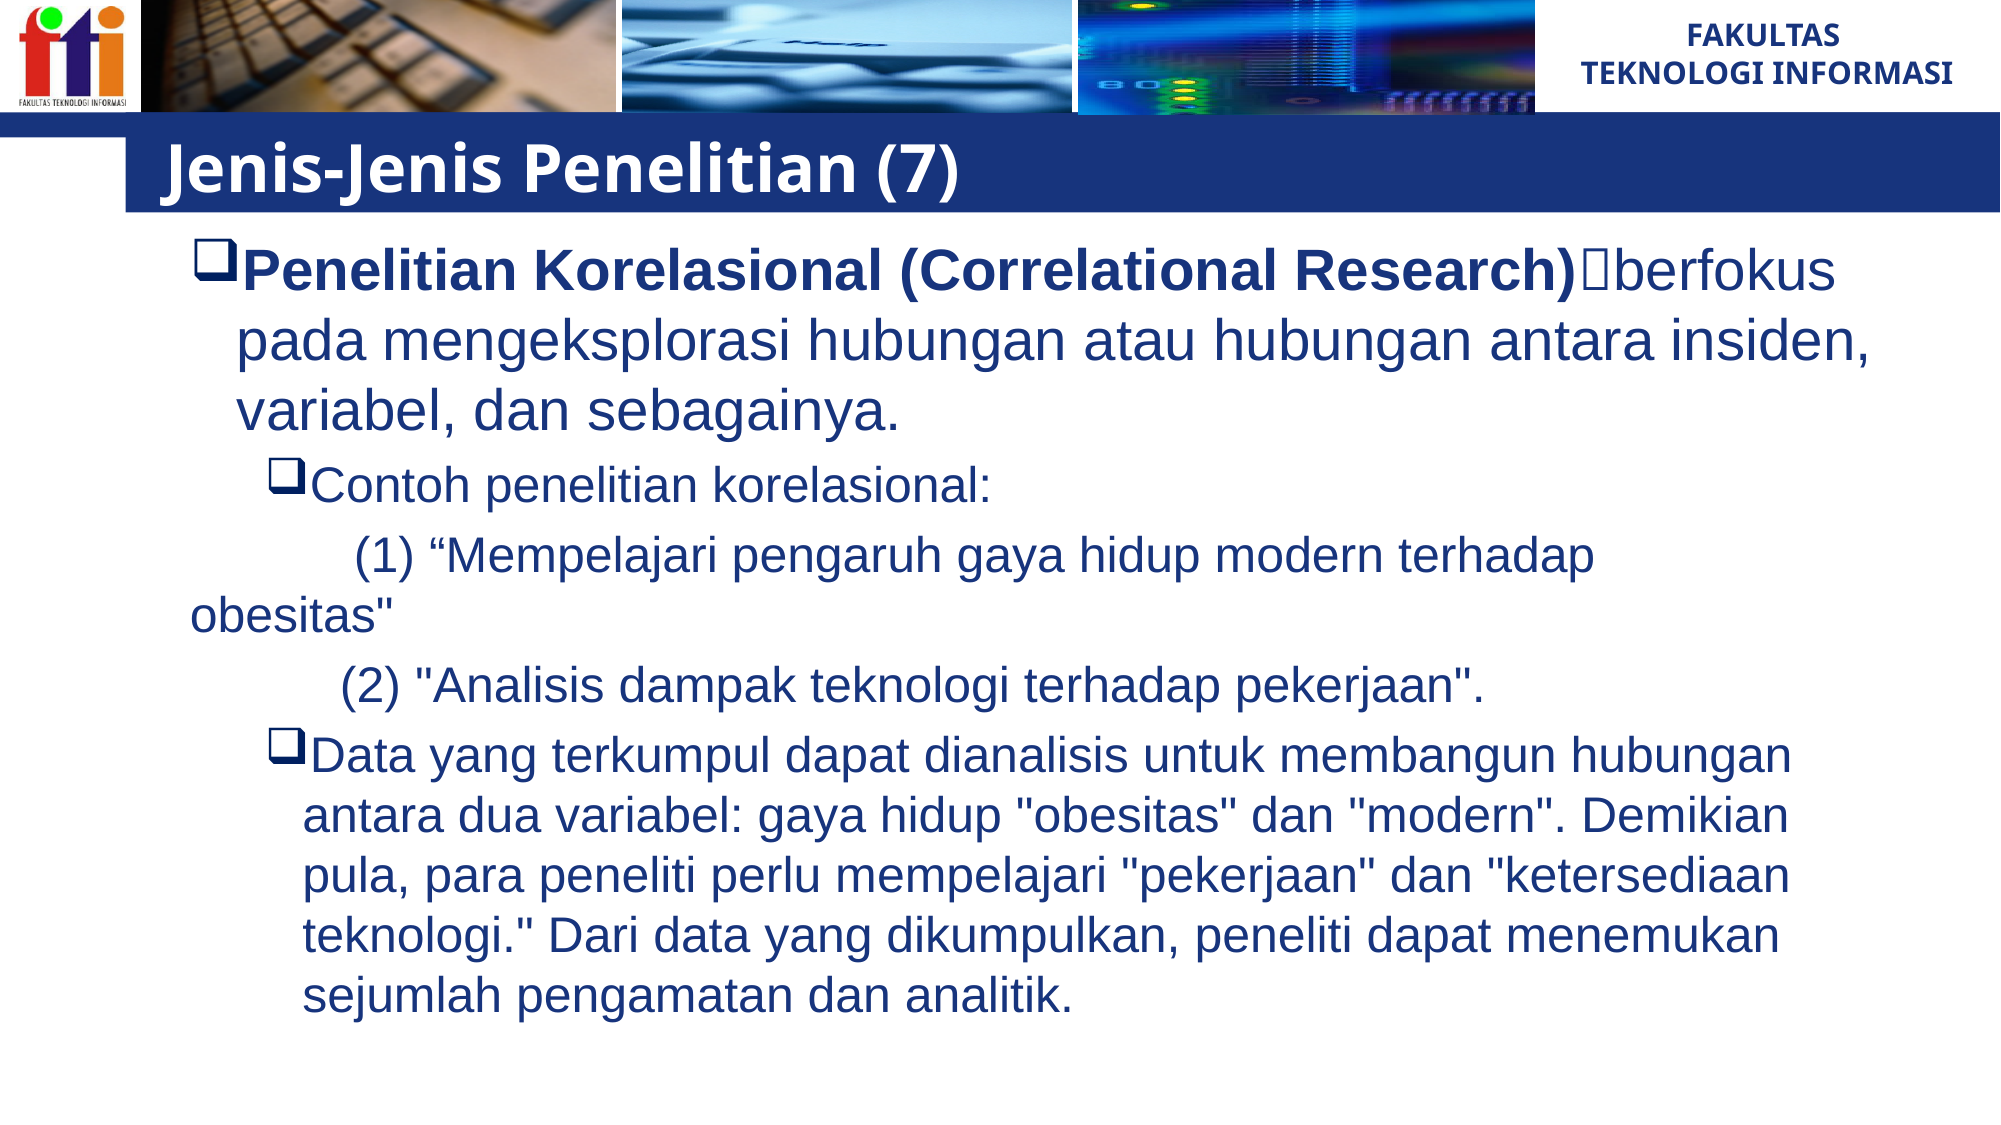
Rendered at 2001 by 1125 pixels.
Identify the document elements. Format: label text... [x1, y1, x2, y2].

picture [1078, 0, 1535, 115]
list Penelitian Korelasional (Correlational Research)berfokus pada mengeksplorasi hubungan atau hubungan antara insiden, variabel, dan sebagainya. Contoh penelitian korelasional: (1) “Mempelajari pengaruh gaya hidup modern terhadap obesitas" (2) "Analisis dampak teknologi terhadap pekerjaan". Data yang terkumpul dapat dianalisis untuk membangun hubungan antara dua variabel: gaya hidup "obesitas" dan "modern". Demikian pula, para peneliti perlu mempelajari "pekerjaan" dan "ketersediaan teknologi." Dari data yang dikumpulkan, peneliti dapat menemukan sejumlah pengamatan dan analitik. [99, 224, 1901, 1038]
picture [141, 0, 616, 112]
picture [19, 6, 126, 106]
title Jenis-Jenis Penelitian (7) [149, 119, 1934, 213]
picture [622, 0, 1072, 113]
